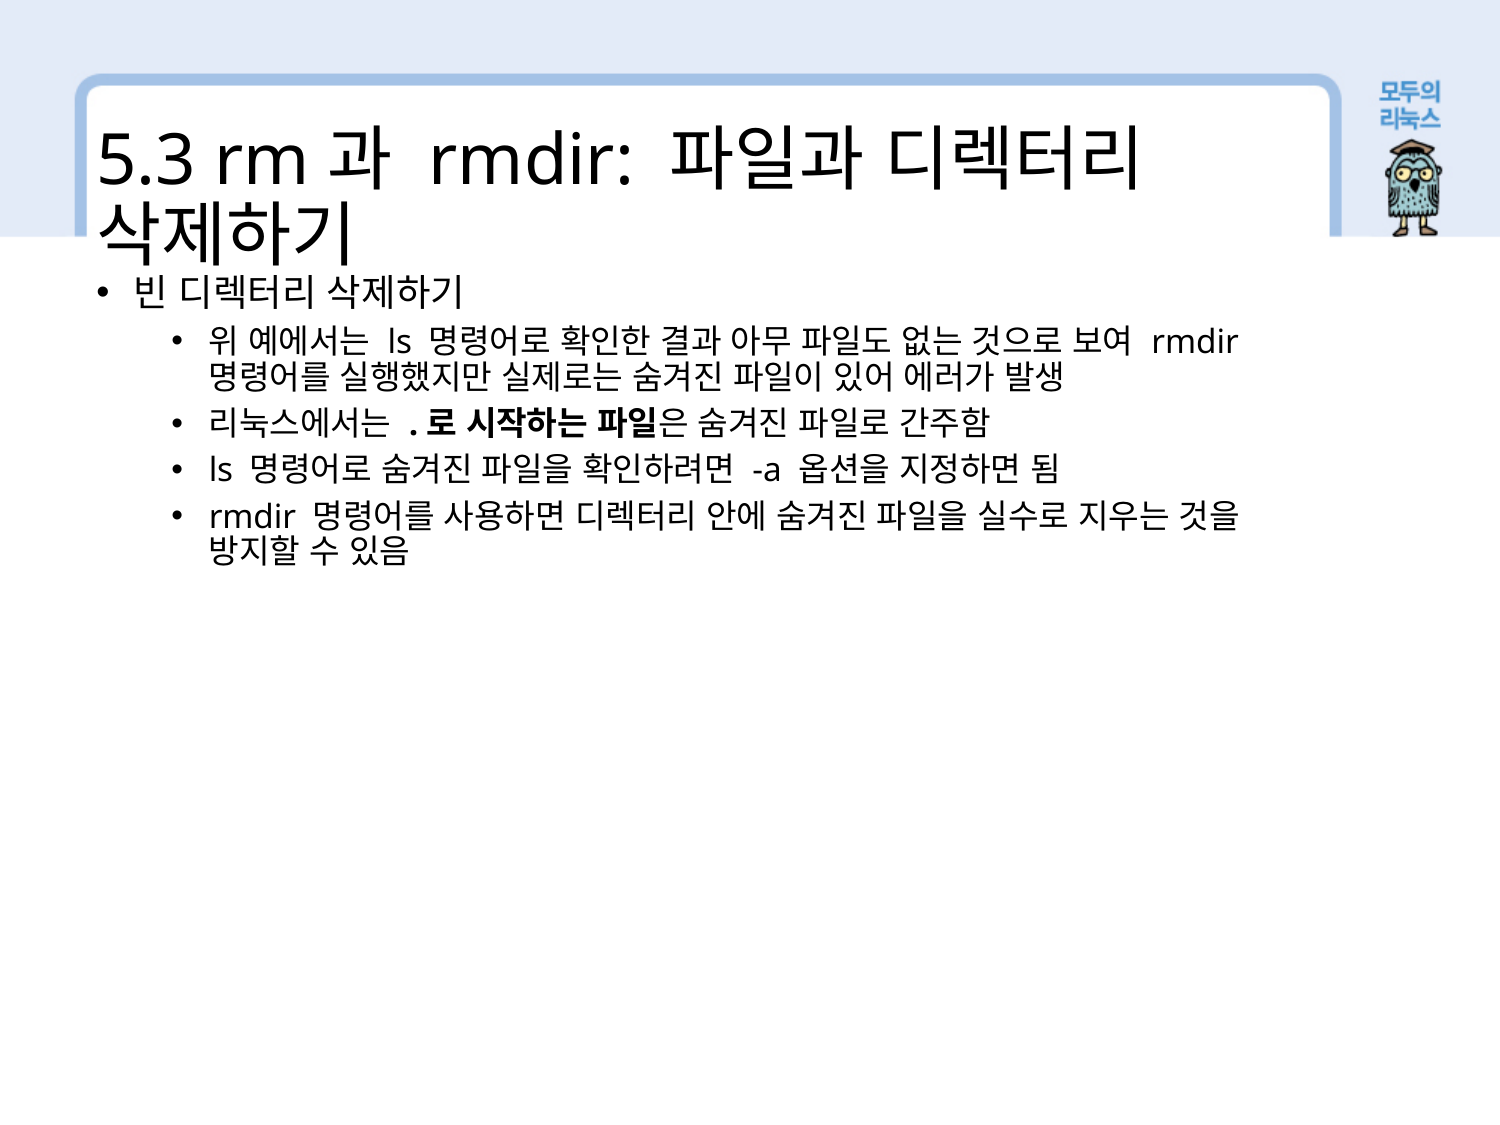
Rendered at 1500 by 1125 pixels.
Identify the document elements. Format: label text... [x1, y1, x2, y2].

text_box 빈 디렉터리 삭제하기 위 예에서는 ls 명령어로 확인한 결과 아무 파일도 없는 것으로 보여 rmdir 명령어를 실행했지만 실제로는 숨겨진 파일이 있어 에러가 발생 리눅스에서는 .로 시작하는 파일은 숨겨진 파일로 간주함 ls 명령어로 숨겨진 파일을 확인하려면 -a 옵션을 지정하면 됨 rmdir 명령어를 사용하면 디렉터리 안에 숨겨진 파일을 실수로 지우는 것을 방지할 수 있음 [81, 266, 1350, 1024]
picture [0, 0, 1500, 1125]
text_box 5.3 rm과 rmdir: 파일과 디렉터리 삭제하기 [81, 115, 1335, 221]
